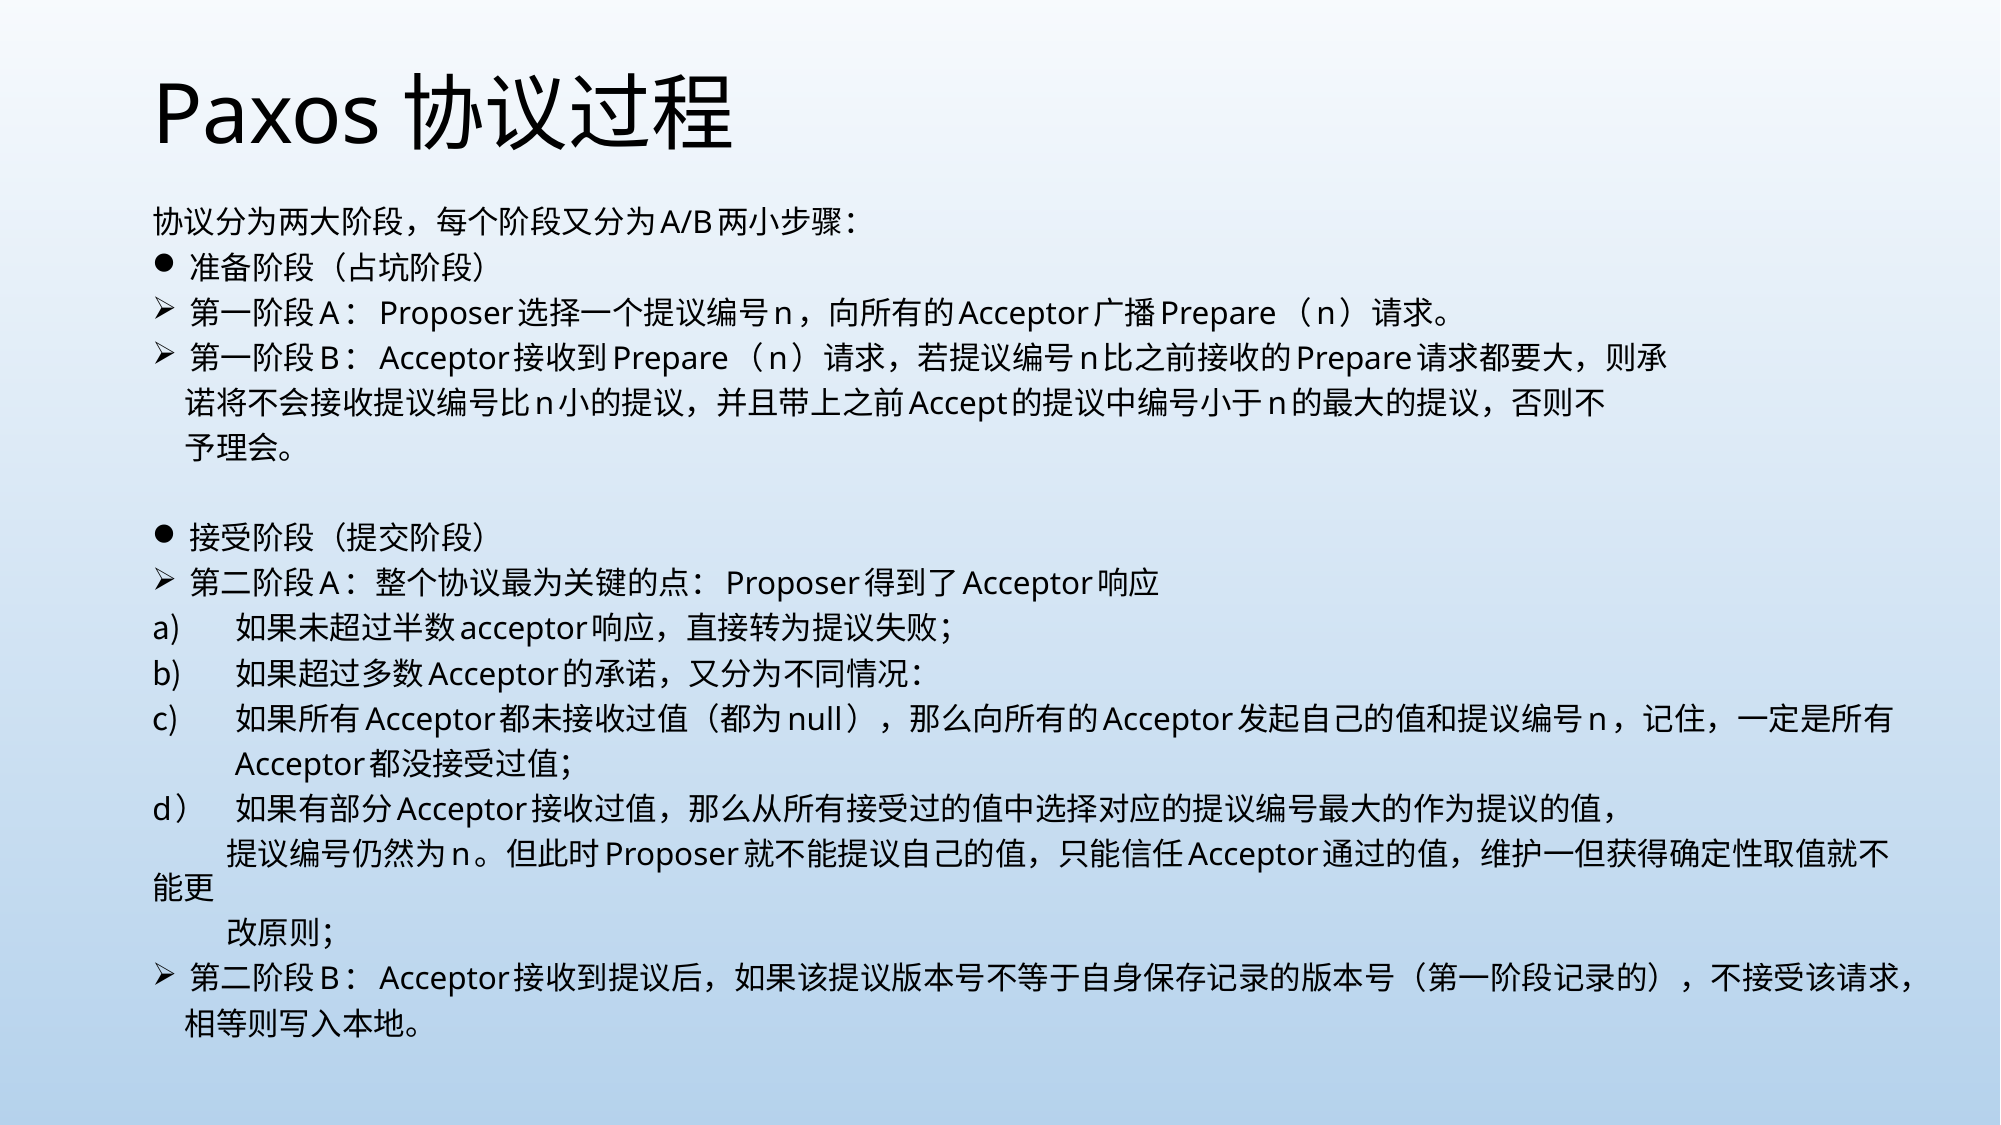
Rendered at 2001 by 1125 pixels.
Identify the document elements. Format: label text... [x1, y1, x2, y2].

title Paxos协议过程 [137, 34, 1863, 199]
list 协议分为两大阶段，每个阶段又分为A/B两小步骤： 准备阶段（占坑阶段） 第一阶段A：Proposer选择一个提议编号n，向所有的Acceptor广播Prepare（n）请求。 第一阶段B：Acceptor接收到Prepare（n）请求，若提议编号n比之前接收的Prepare请求都要大，则承 诺将不会接收提议编号比n小的提议，并且带上之前Accept的提议中编号小于n的最大的提议，否则不 予理会。 接受阶段（提交阶段） 第二阶段A：整个协议最为关键的点：Proposer得到了Acceptor响应 如果未超过半数acceptor响应，直接转为提议失败； 如果超过多数Acceptor的承诺，又分为不同情况： 如果所有Acceptor都未接收过值（都为null），那么向所有的Acceptor发起自己的值和提议编号n，记住，一定是所有 Acceptor都没接受过值； d） 如果有部分Acceptor接收过值，那么从所有接受过的值中选择对应的提议编号最大的作为提议的值， 提议编号仍然为n。但此时Proposer就不能提议自己的值，只能信任Acceptor通过的值，维护一但获得确定性取值就不能更 改原则； 第二阶段B：Acceptor接收到提议后，如果该提议版本号不等于自身保存记录的版本号（第一阶段记录的），不接受该请求， 相等则写入本地。 [137, 199, 1932, 1066]
